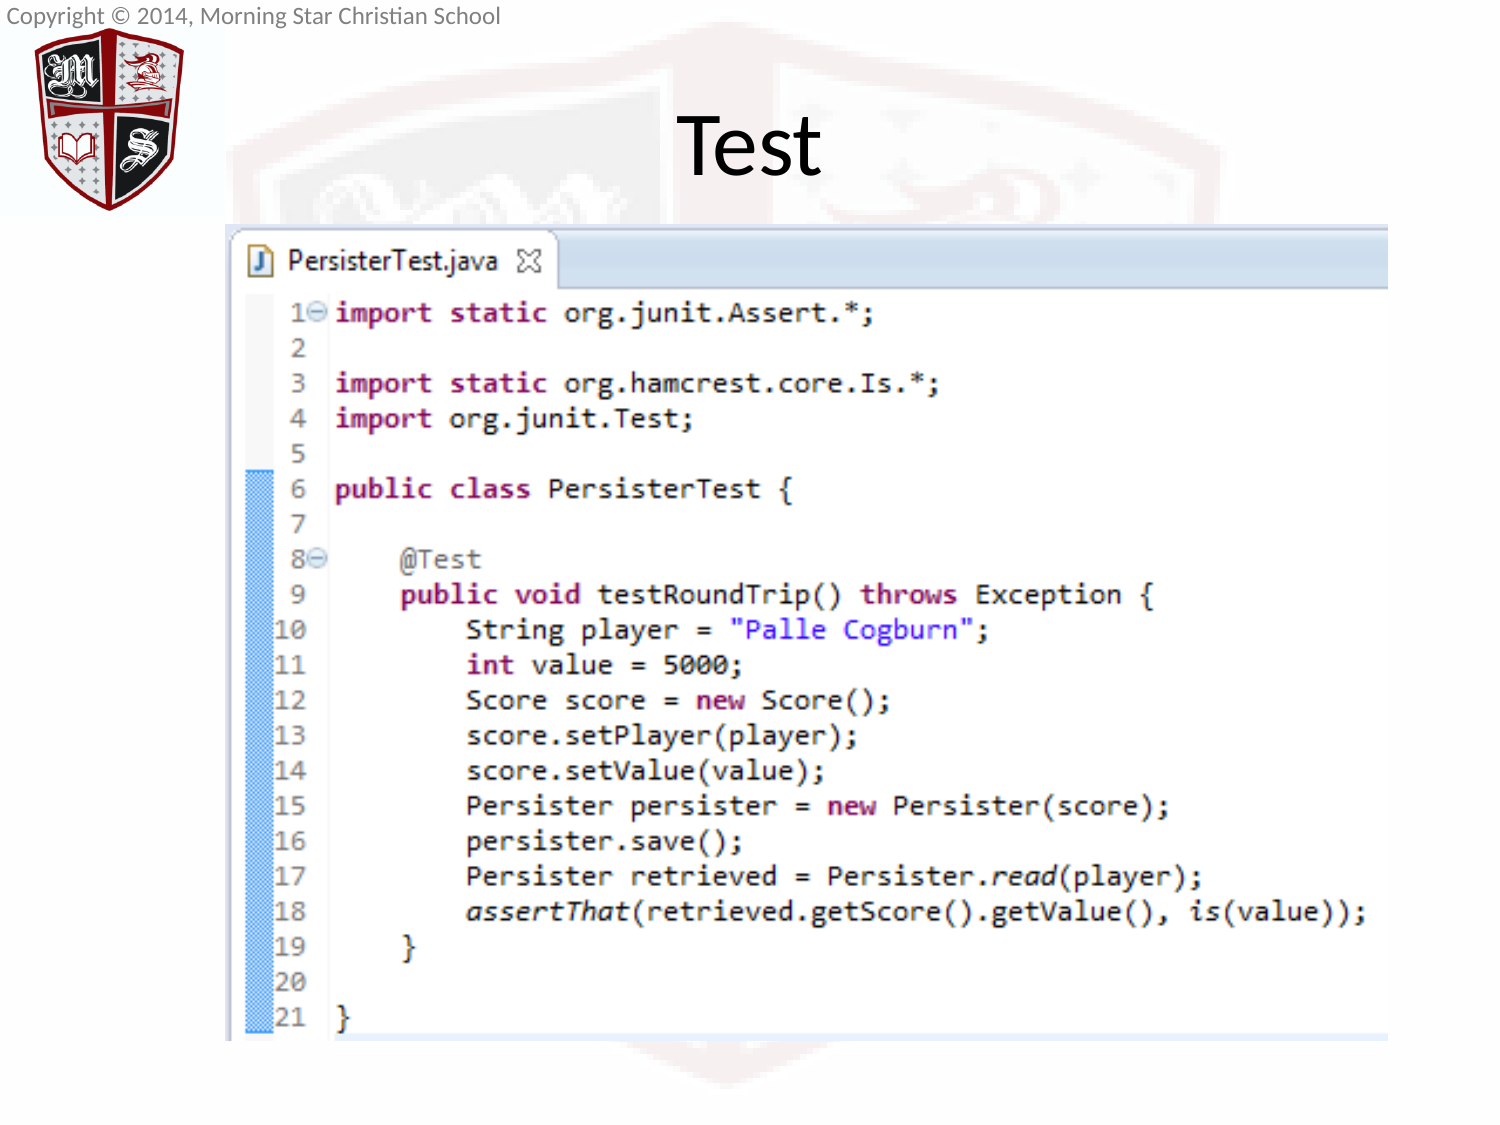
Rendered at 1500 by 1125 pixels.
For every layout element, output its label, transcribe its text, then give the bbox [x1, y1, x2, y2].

picture [224, 224, 1388, 1041]
picture [0, 24, 225, 217]
title Test [75, 45, 1425, 233]
